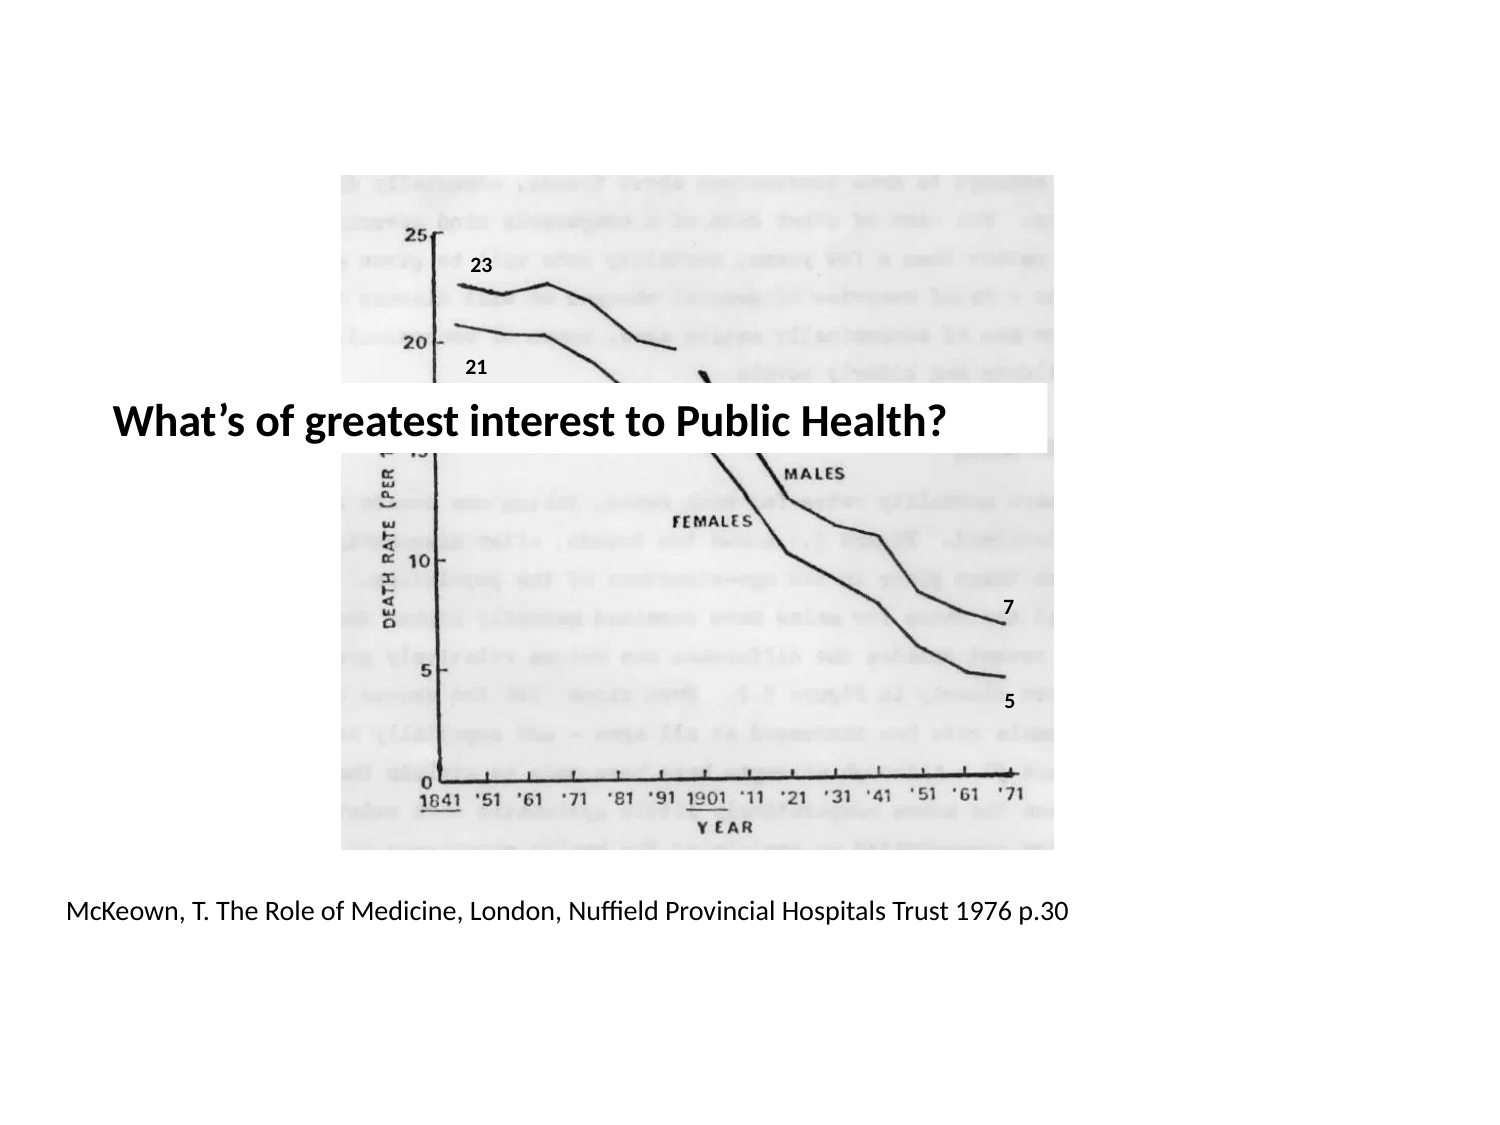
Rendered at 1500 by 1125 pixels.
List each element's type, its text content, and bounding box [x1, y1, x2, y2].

picture [341, 175, 1054, 850]
text_box What’s of greatest interest to Public Health? [97, 383, 341, 453]
text_box McKeown, T. The Role of Medicine, London, Nuffield Provincial Hospitals Trust 1976 p.30 [51, 884, 1088, 934]
